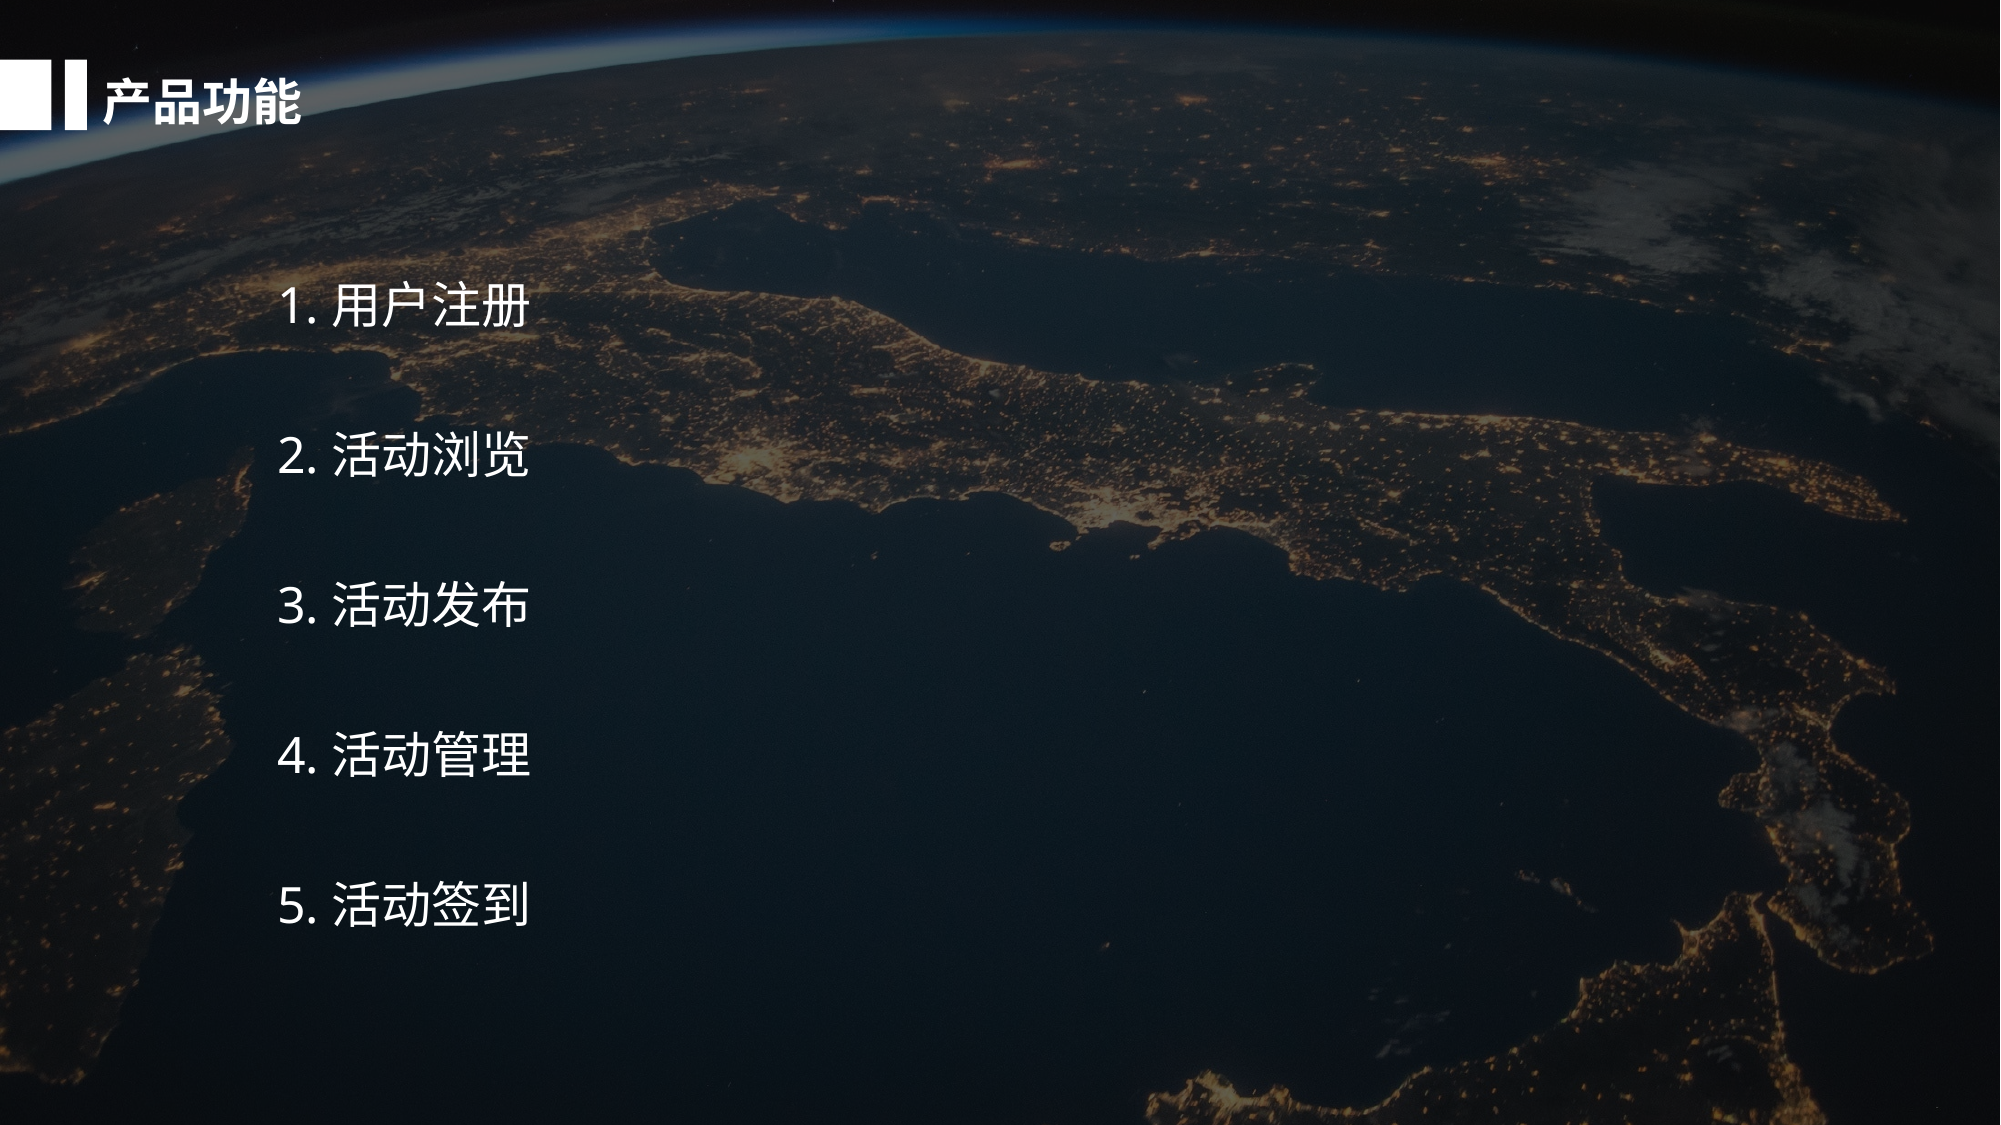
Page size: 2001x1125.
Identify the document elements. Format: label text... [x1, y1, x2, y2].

text_box [64, 59, 88, 131]
text_box 产品功能 [88, 62, 318, 138]
text_box 1.用户注册 2.活动浏览 3.活动发布 4.活动管理 5.活动签到 [262, 176, 1771, 941]
text_box [0, 59, 52, 131]
